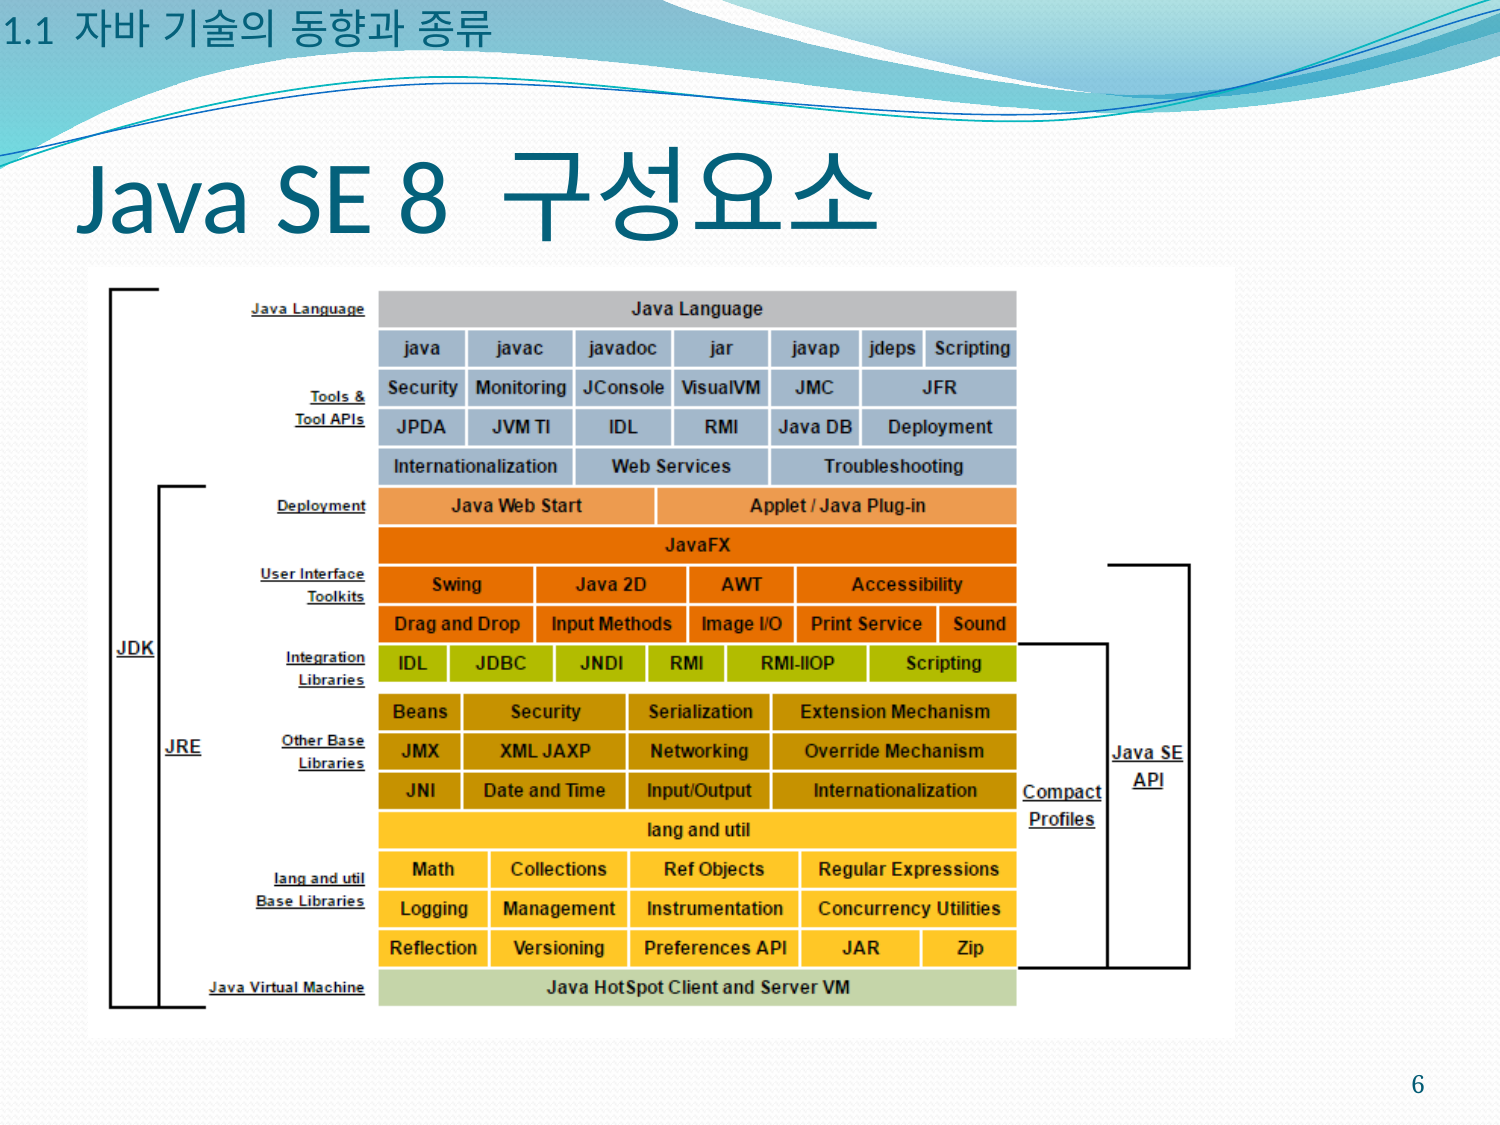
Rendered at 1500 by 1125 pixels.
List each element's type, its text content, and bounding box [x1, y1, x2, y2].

text_box 1.1 자바 기술의 동향과 종류 [1, 0, 1365, 54]
title Java SE 8 구성요소 [75, 66, 1425, 254]
slide_number 6 [1299, 1042, 1425, 1103]
picture [88, 266, 1235, 1038]
